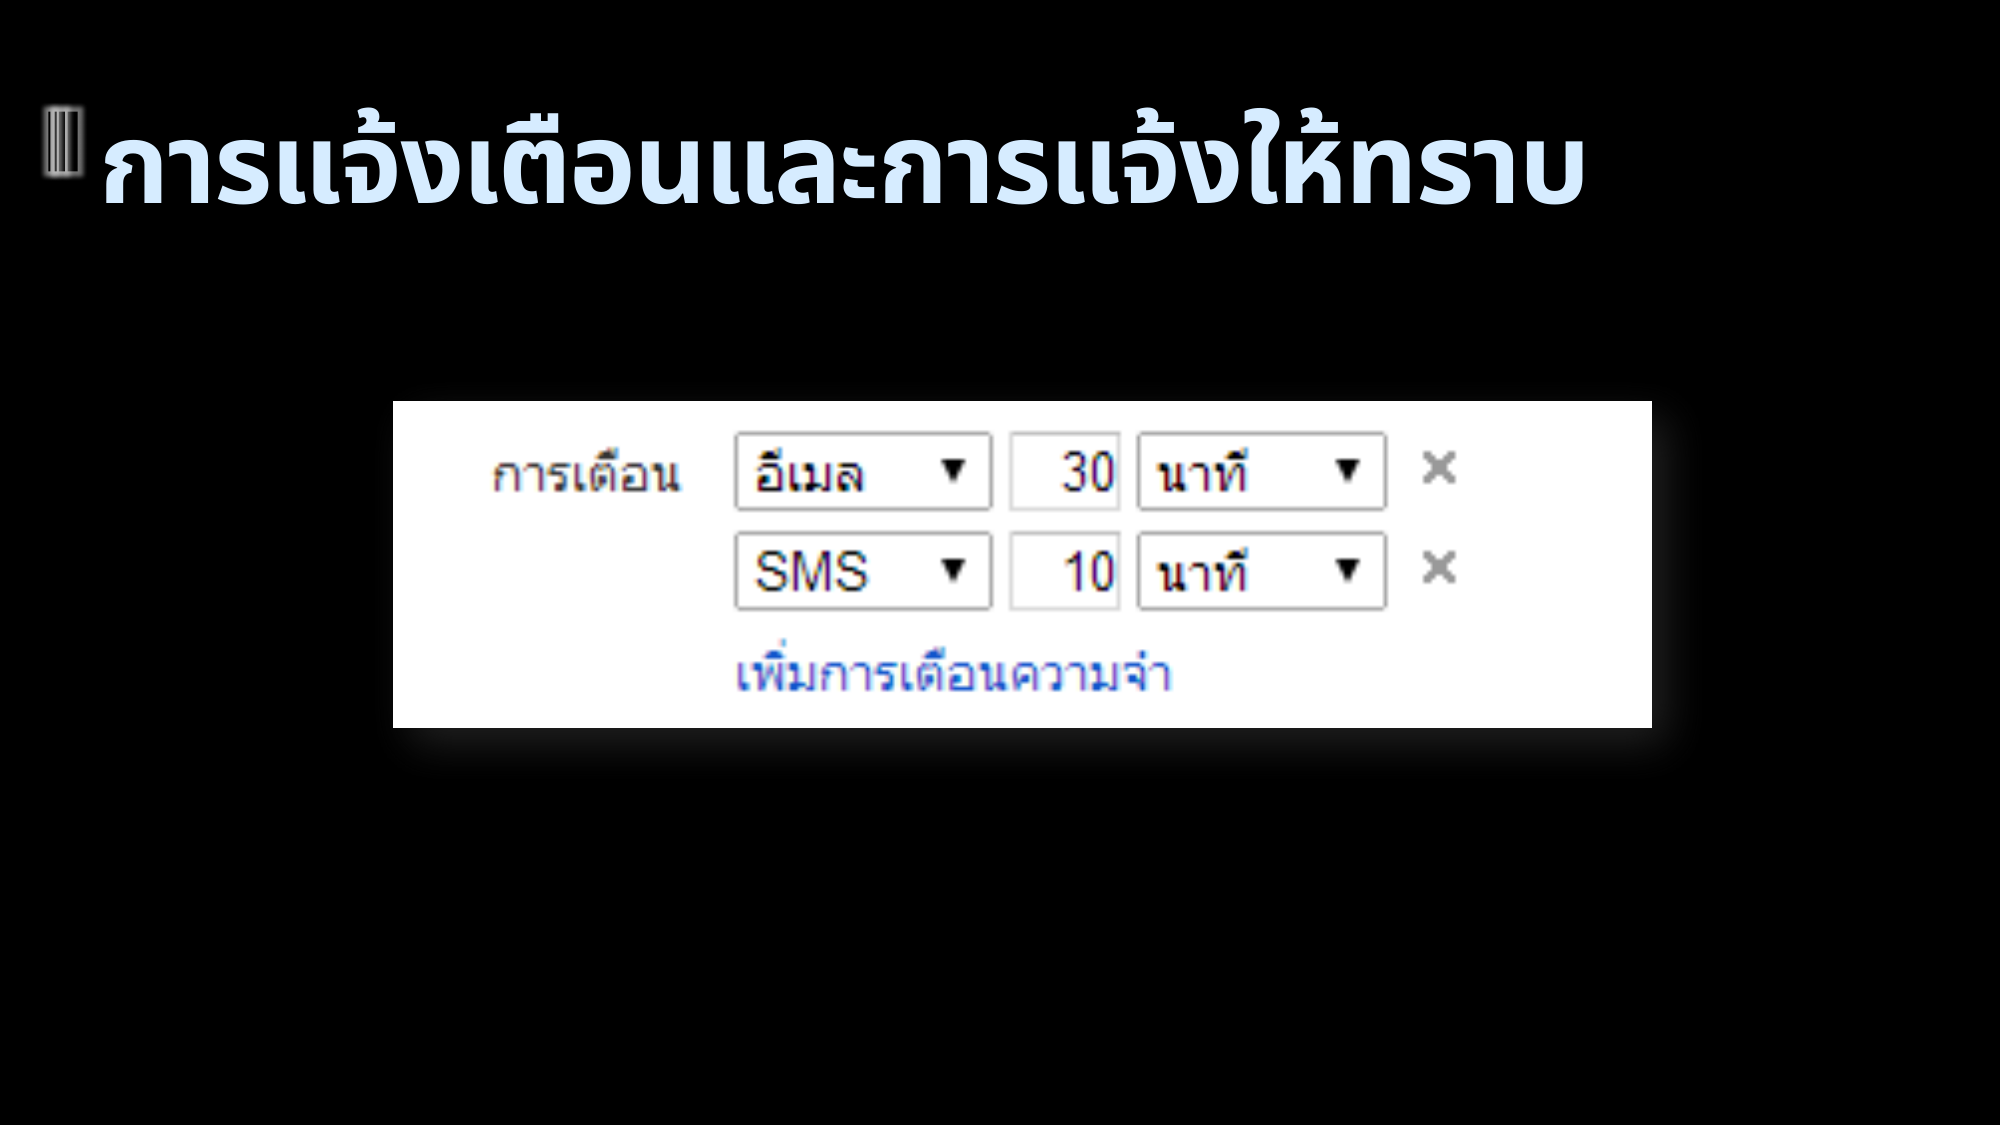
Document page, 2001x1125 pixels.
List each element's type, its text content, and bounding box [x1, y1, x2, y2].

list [393, 401, 1653, 729]
title การแจ้งเตือนและการแจ้งให้ทราบ [84, 83, 1900, 234]
